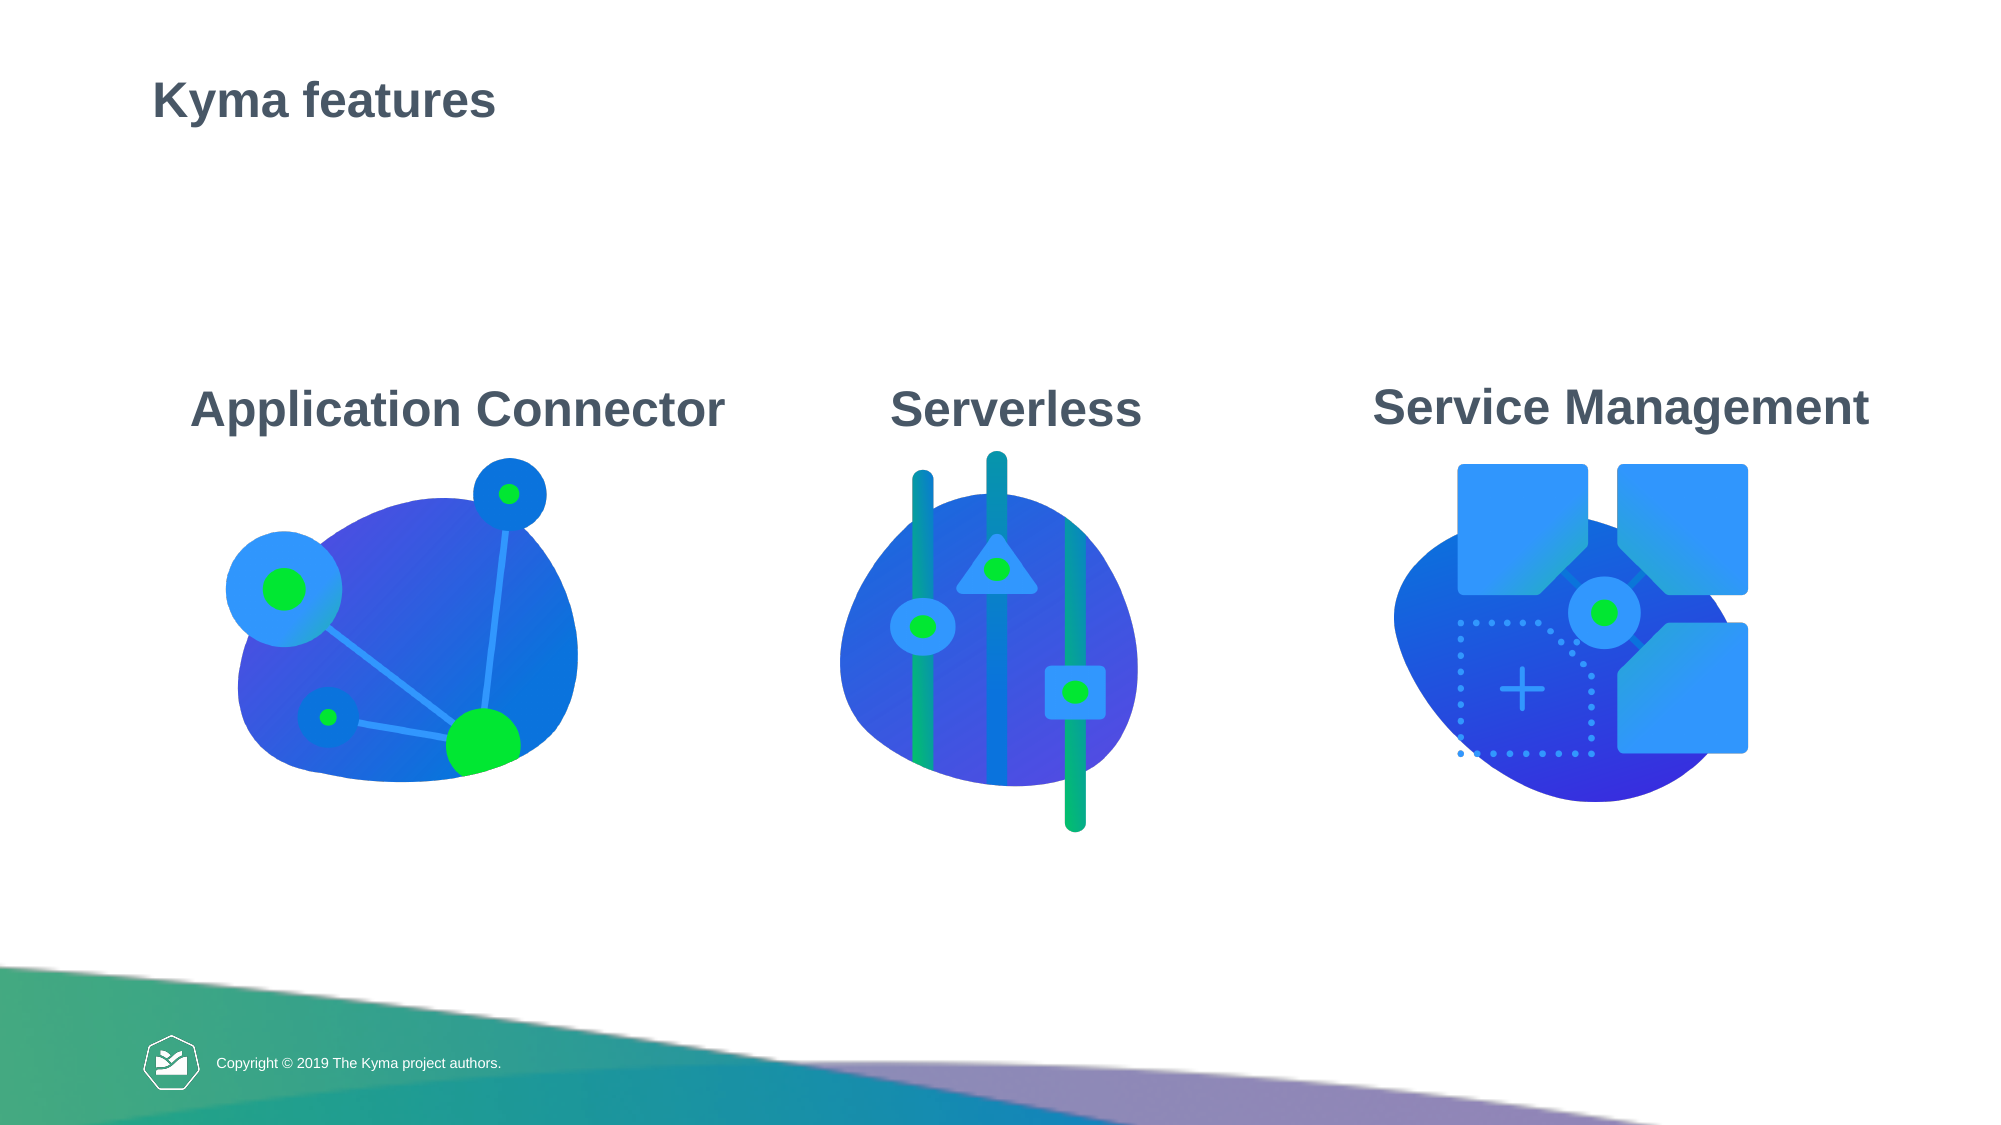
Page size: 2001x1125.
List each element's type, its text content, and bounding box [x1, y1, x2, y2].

picture [0, 451, 2001, 1125]
list Application Connector [175, 339, 875, 642]
text_box Serverless [875, 339, 1394, 642]
title Kyma features [137, 59, 1863, 278]
text_box Service Management [1357, 337, 1958, 640]
